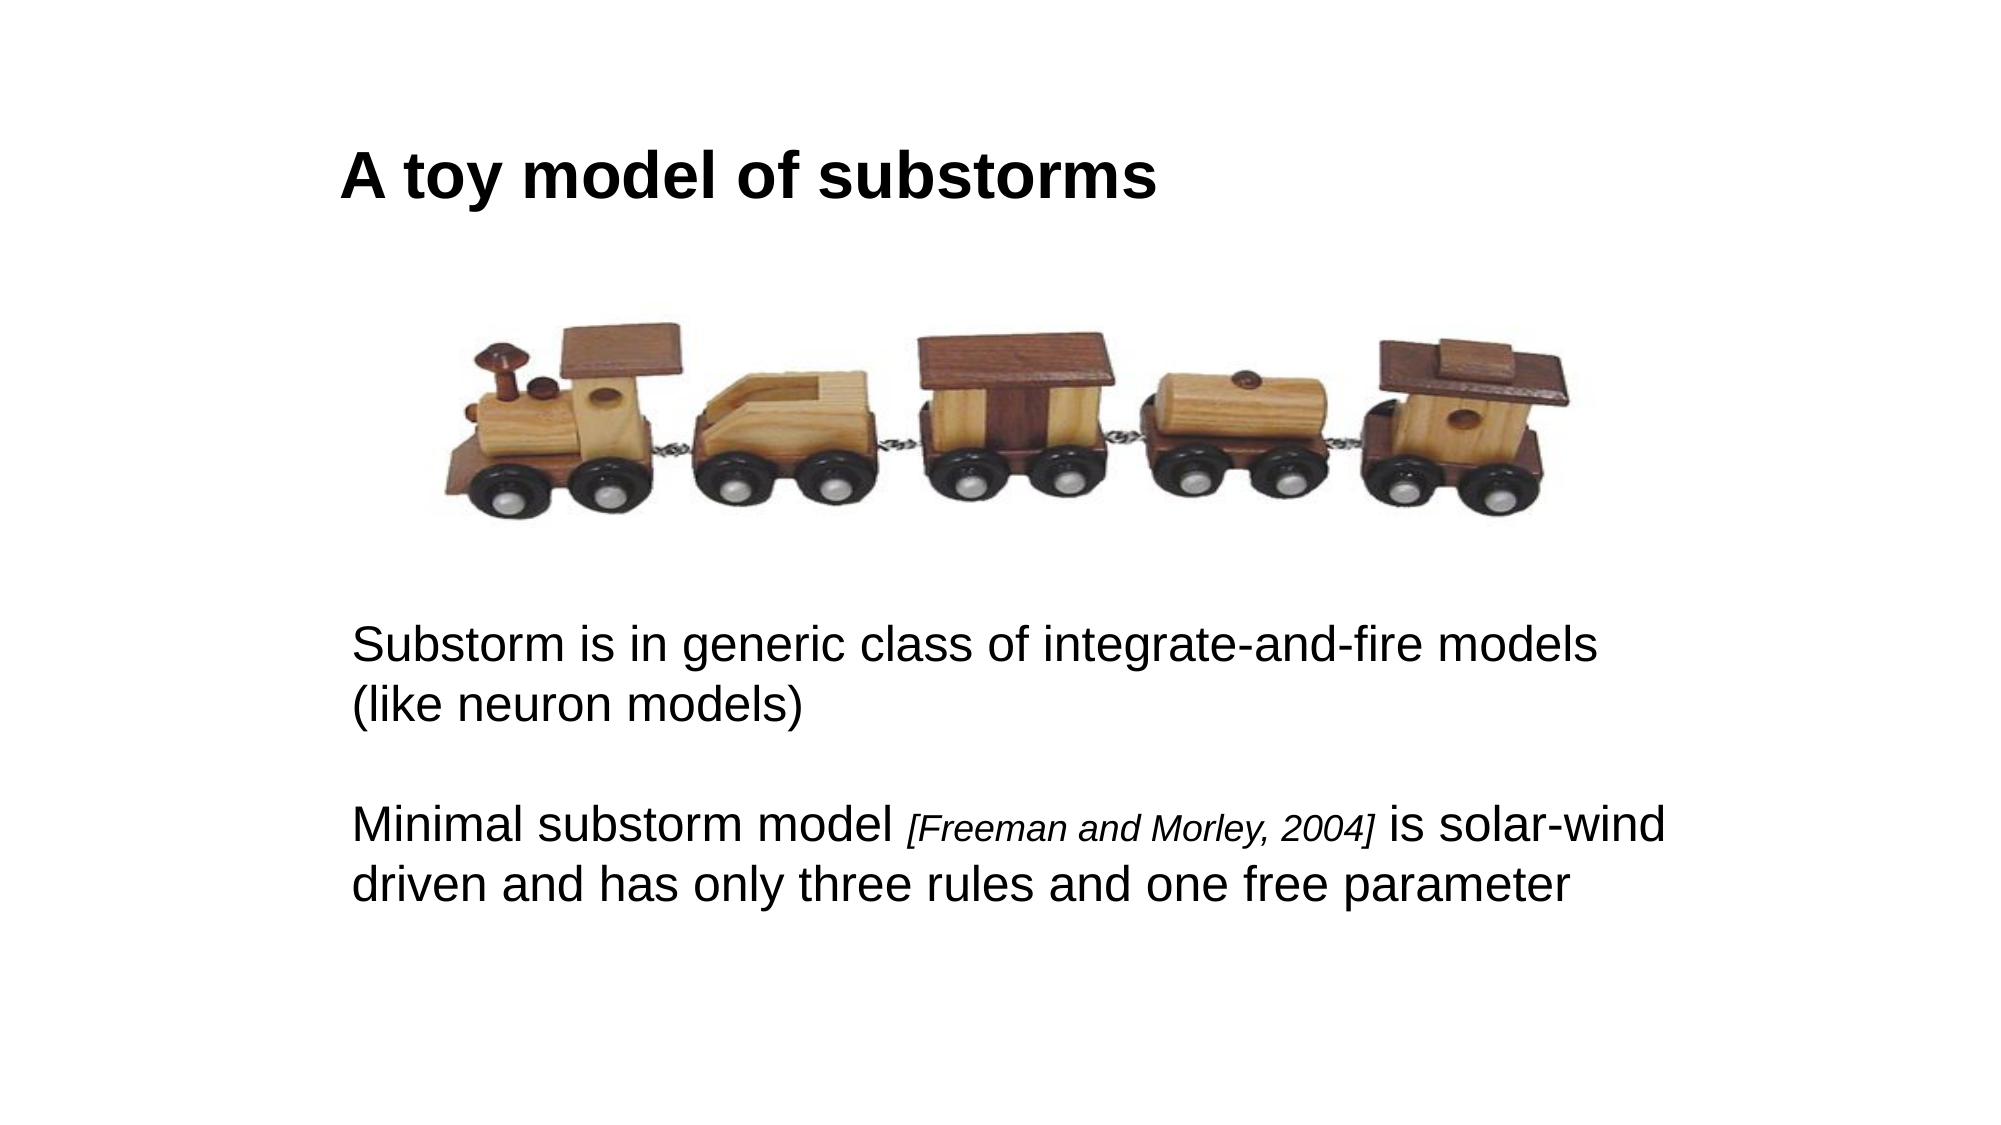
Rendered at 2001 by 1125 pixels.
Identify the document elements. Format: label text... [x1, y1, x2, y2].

text_box A toy model of substorms [324, 124, 1675, 313]
text_box Substorm is in generic class of integrate-and-fire models (like neuron models) Minimal substorm model [Freeman and Morley, 2004] is solar-wind driven and has only three rules and one free parameter [338, 542, 1688, 979]
picture [399, 254, 1625, 601]
